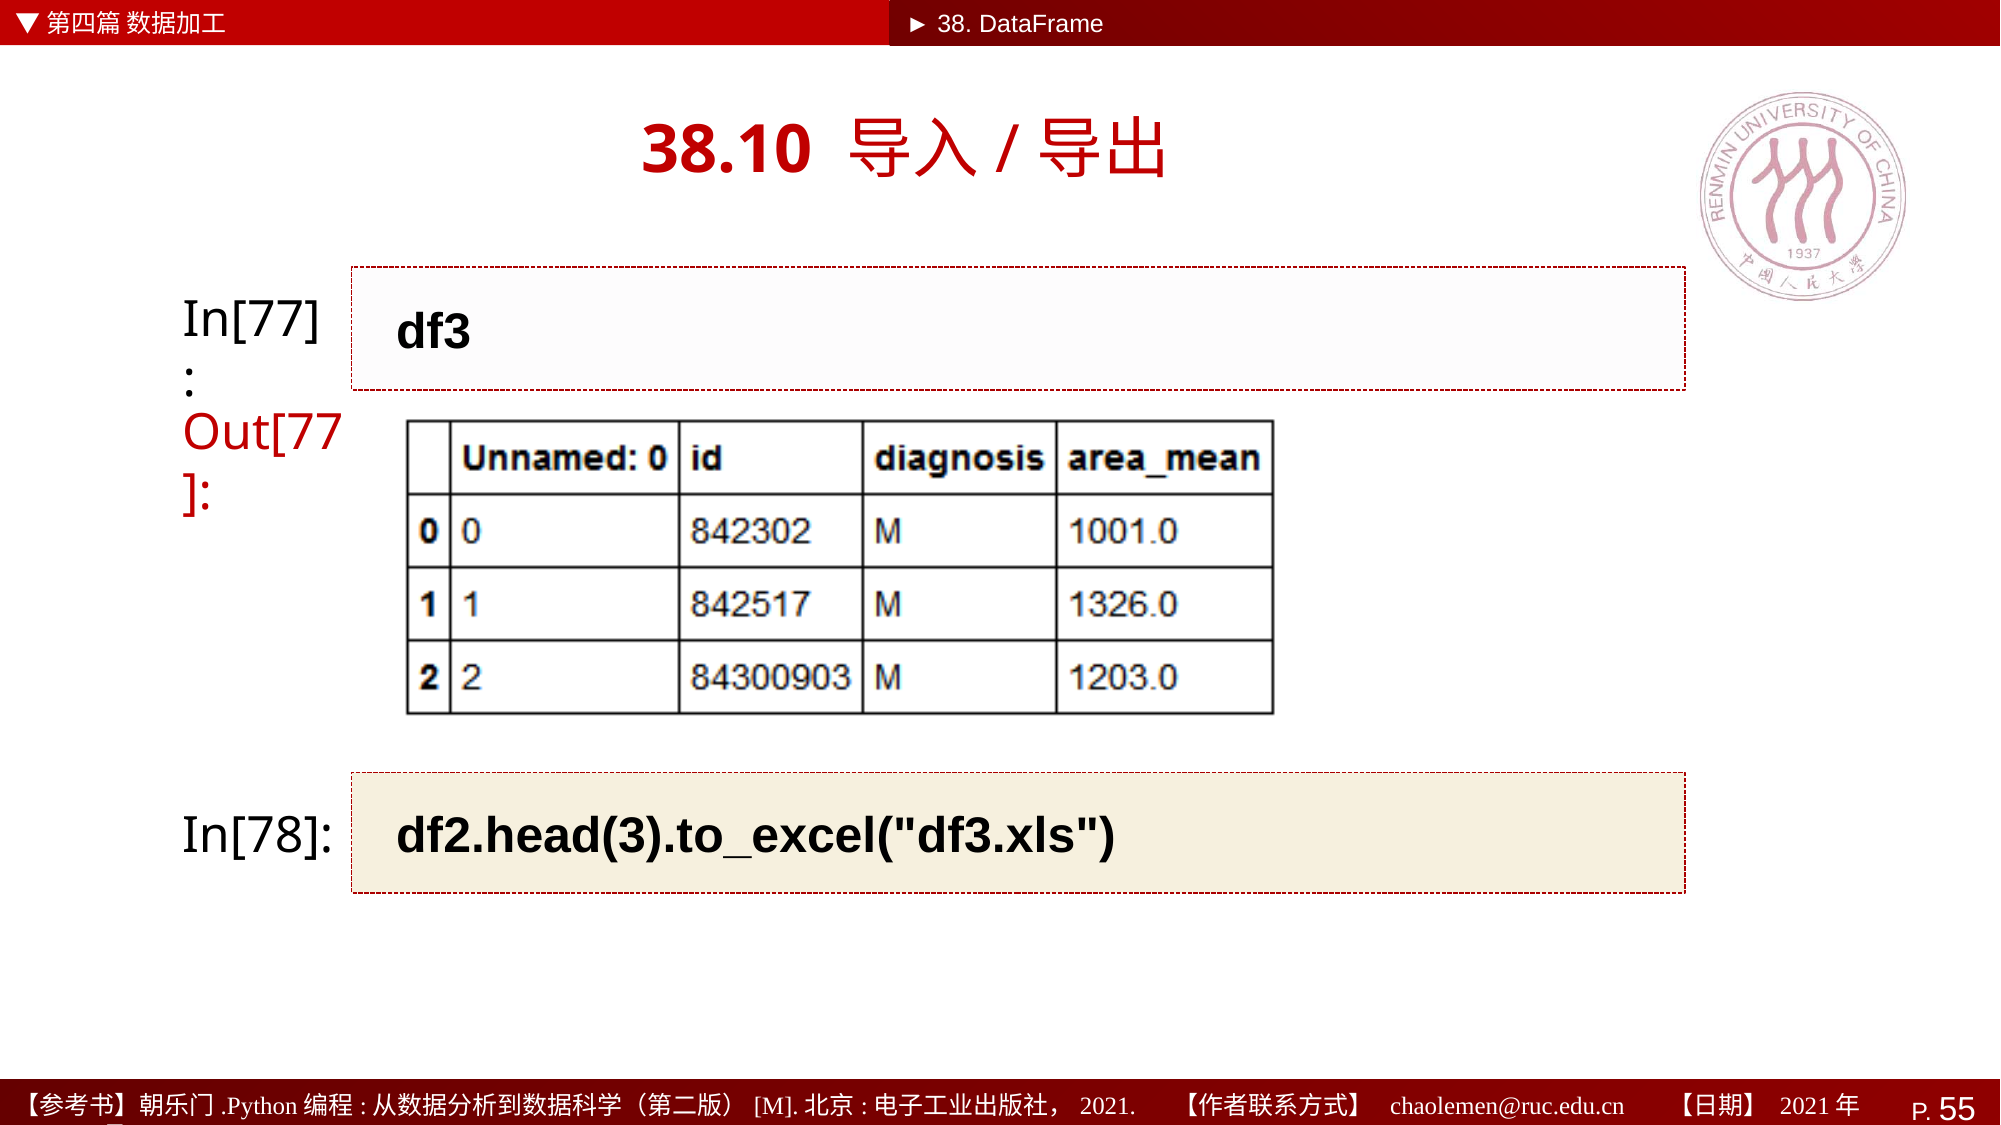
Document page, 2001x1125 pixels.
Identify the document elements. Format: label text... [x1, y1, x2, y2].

picture [1696, 89, 1910, 304]
text_box df3 [348, 263, 1689, 394]
text_box Out[77]: [167, 392, 370, 527]
list ► 38. DataFrame [890, 0, 1249, 43]
picture [397, 408, 1295, 728]
list ▼第四篇 数据加工 [0, 0, 725, 43]
text_box [370, 398, 1690, 502]
text_box df2.head(3).to_excel("df3.xls") [348, 769, 1689, 897]
text_box In[77]: [167, 278, 337, 392]
text_box In[78]: [167, 795, 351, 871]
title 38.10 导入/导出 [101, 77, 1710, 214]
